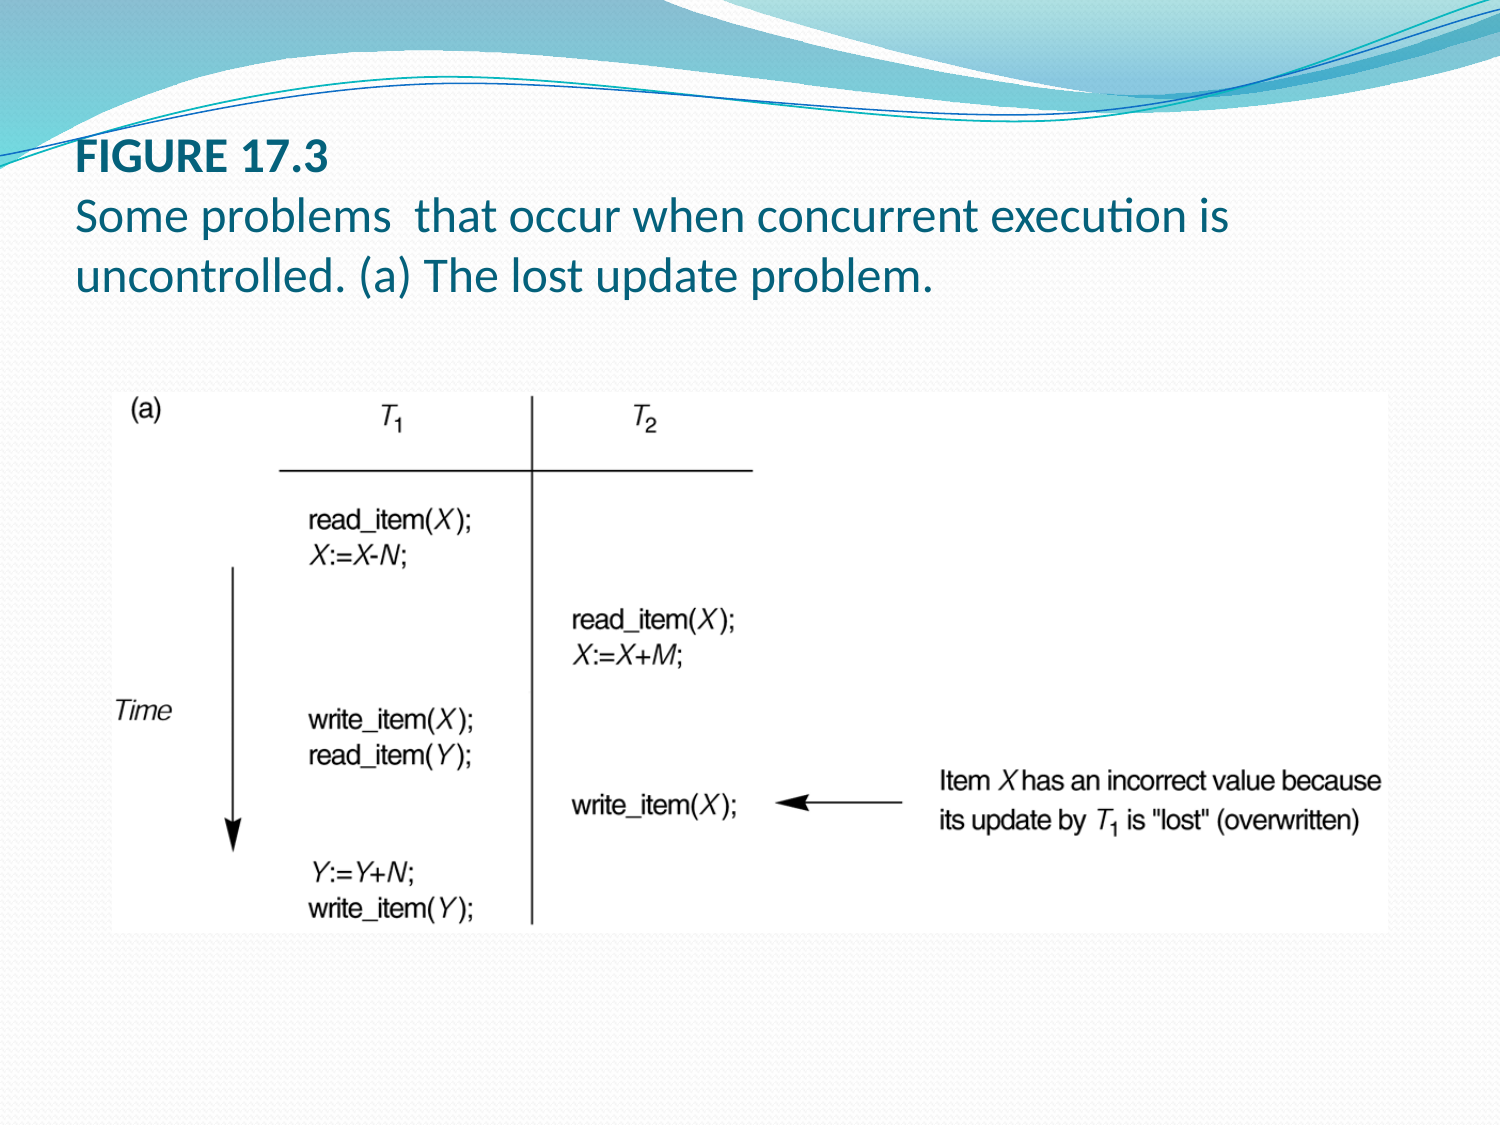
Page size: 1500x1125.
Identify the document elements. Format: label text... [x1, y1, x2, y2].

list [112, 392, 1388, 933]
title FIGURE 17.3 Some problems that occur when concurrent execution is uncontrolled. (a) The lost update problem. [75, 115, 1425, 303]
